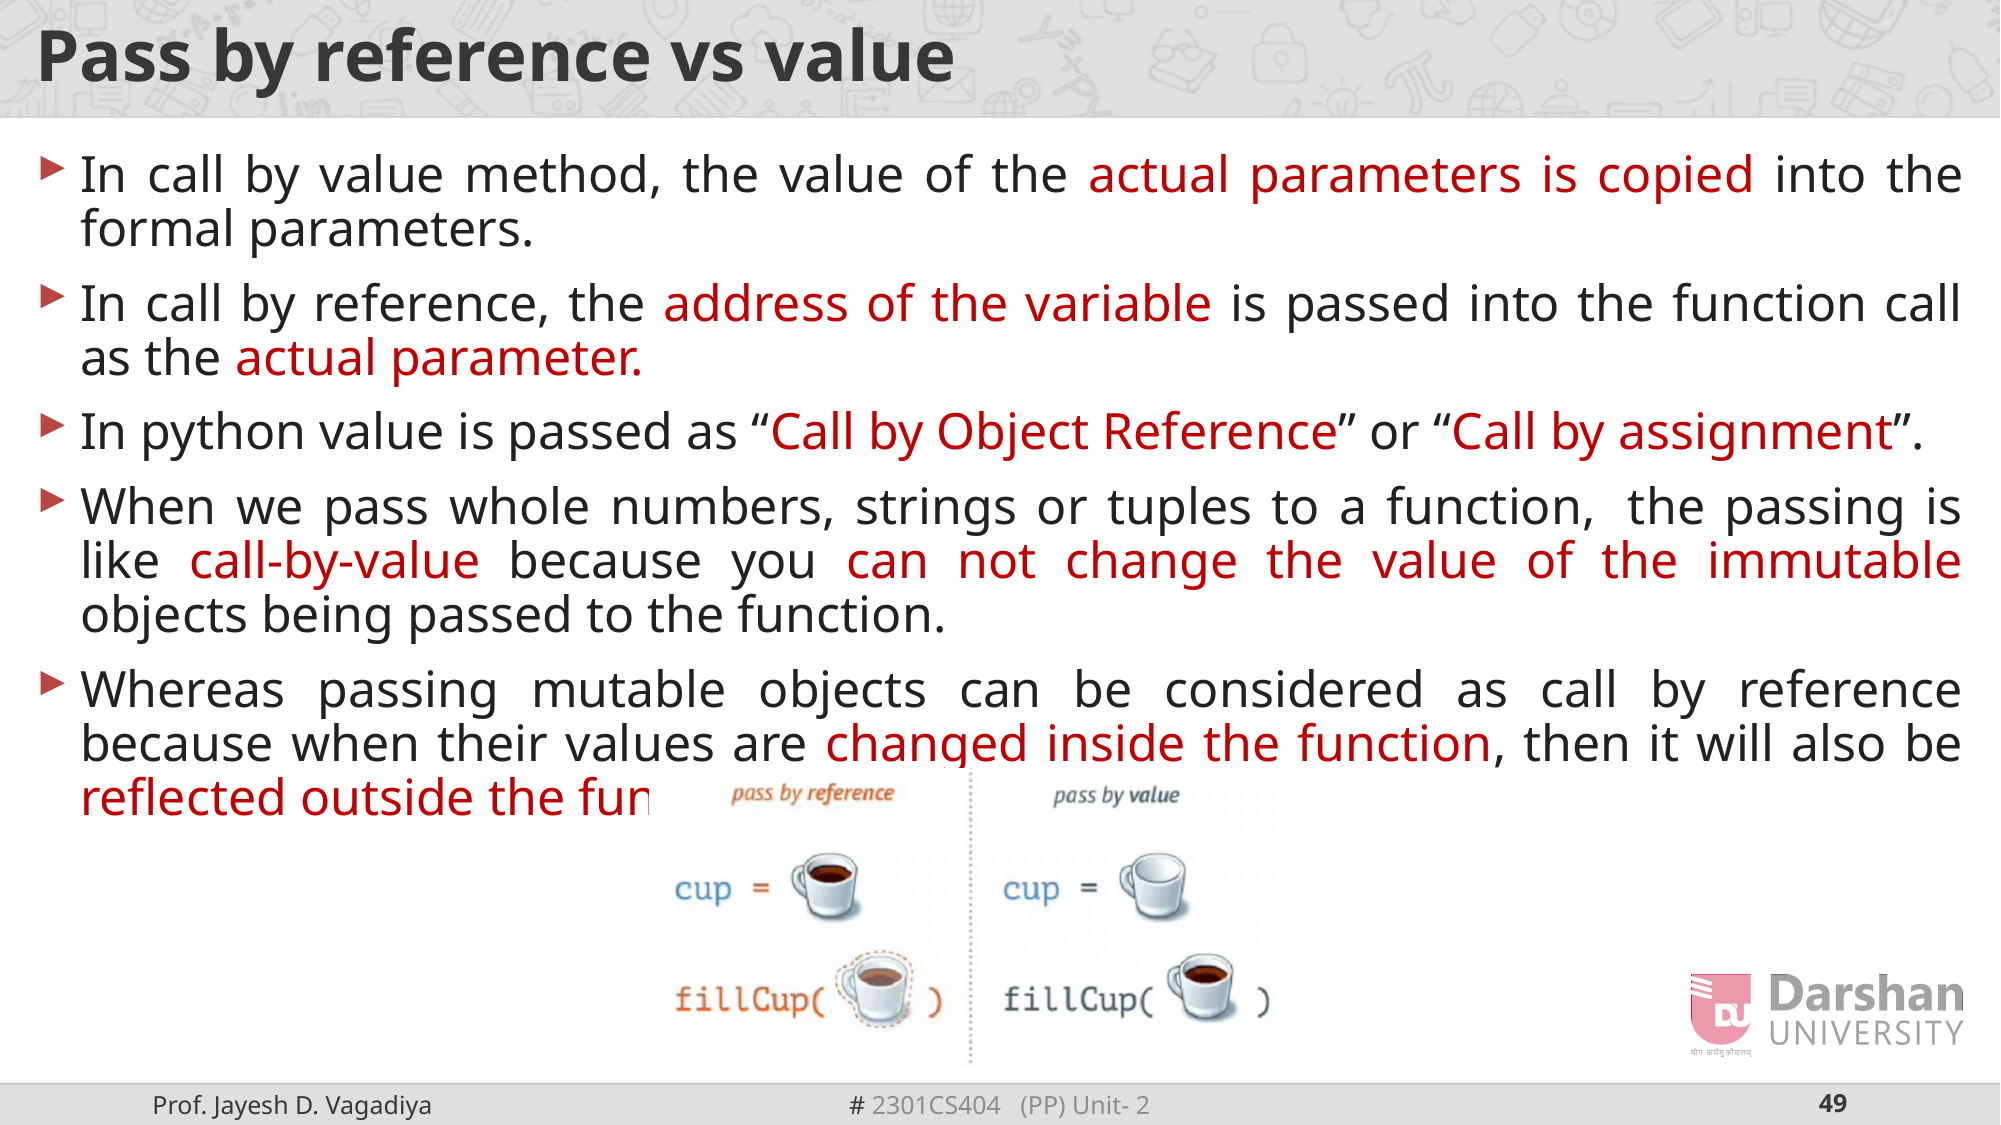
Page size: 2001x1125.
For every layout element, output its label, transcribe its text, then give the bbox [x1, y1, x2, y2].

title Pass by reference vs value [0, 0, 2000, 117]
list In call by value method, the value of the actual parameters is copied into the formal parameters. In call by reference, the address of the variable is passed into the function call as the actual parameter. In python value is passed as “Call by Object Reference” or “Call by assignment”. When we pass whole numbers, strings or tuples to a function, the passing is like call-by-value because you can not change the value of the immutable objects being passed to the function. Whereas passing mutable objects can be considered as call by reference because when their values are changed inside the function, then it will also be reflected outside the function. [21, 141, 1979, 851]
picture [649, 768, 1293, 1067]
text_box a = max(2,90) print(a) [1691, 974, 1963, 1057]
